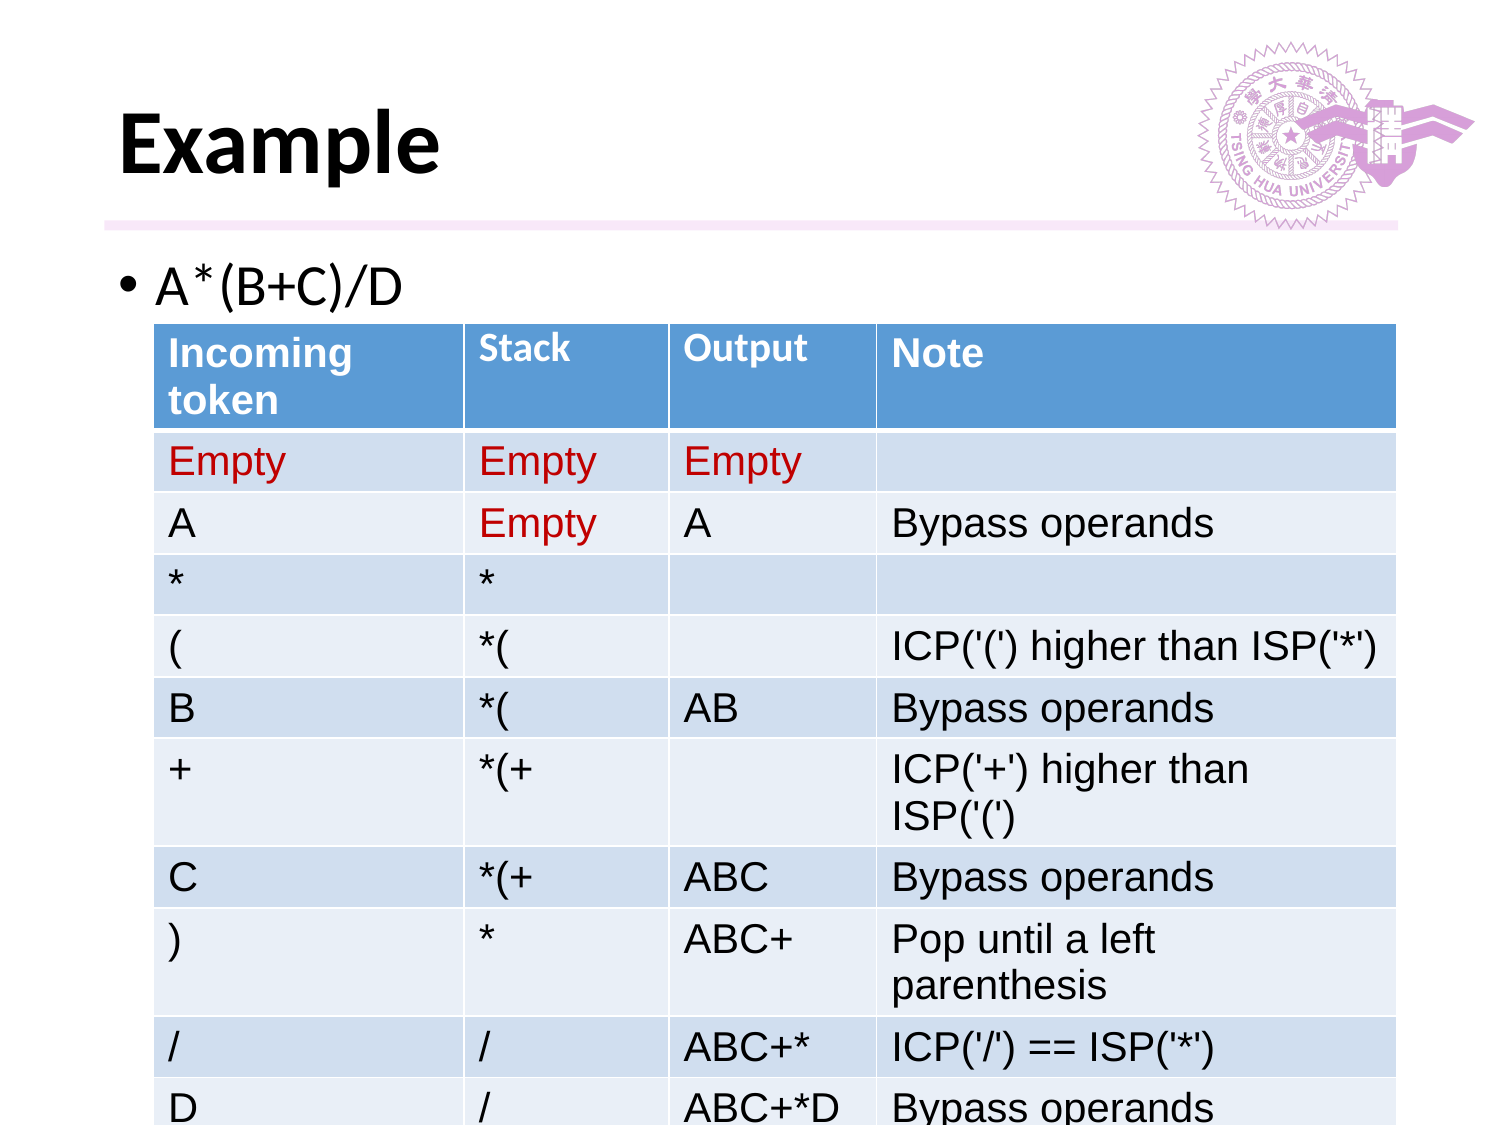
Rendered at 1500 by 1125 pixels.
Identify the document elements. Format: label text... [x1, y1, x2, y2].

table_cell / [154, 1017, 463, 1077]
table_cell ABC+ [670, 909, 876, 1015]
table_cell D [154, 1078, 463, 1125]
table_header Stack [465, 324, 668, 428]
table_cell * [154, 555, 463, 614]
title Example [103, 59, 1397, 228]
table_cell [670, 555, 876, 614]
table_cell ABC [670, 847, 876, 907]
picture [1197, 41, 1385, 59]
table_cell Bypass operands [877, 1078, 1396, 1125]
table_cell B [154, 678, 463, 737]
table_cell ICP('/') == ISP('*') [877, 1017, 1396, 1077]
table_cell ICP('(') higher than ISP('*') [877, 616, 1396, 676]
table_cell Pop until a left parenthesis [877, 909, 1396, 1015]
table_cell Bypass operands [877, 847, 1396, 907]
table_cell [670, 739, 876, 845]
table_header Output [670, 324, 876, 428]
table_cell A [154, 493, 463, 553]
picture [1397, 100, 1475, 187]
table_cell [670, 616, 876, 676]
table_cell Empty [465, 493, 668, 553]
table_cell *(+ [465, 847, 668, 907]
table_cell ) [154, 909, 463, 1015]
table_cell ( [154, 616, 463, 676]
table_cell / [465, 1017, 668, 1077]
table_header Incoming token [154, 324, 463, 428]
table_cell Empty [154, 433, 463, 491]
table_cell AB [670, 678, 876, 737]
table_cell C [154, 847, 463, 907]
table_cell [877, 433, 1396, 491]
list A*(B+C)/D [103, 247, 1397, 1014]
table_cell Empty [670, 433, 876, 491]
table_header Note [877, 324, 1396, 428]
table_cell *( [465, 616, 668, 676]
table_cell A [670, 493, 876, 553]
table_cell + [154, 739, 463, 845]
table_cell [877, 555, 1396, 614]
table_cell ABC+*D [670, 1078, 876, 1125]
table_cell Empty [465, 433, 668, 491]
table_cell * [465, 909, 668, 1015]
table_cell Bypass operands [877, 678, 1396, 737]
table_cell * [465, 555, 668, 614]
table_cell Bypass operands [877, 493, 1396, 553]
table_cell *( [465, 678, 668, 737]
table_cell *(+ [465, 739, 668, 845]
table_cell ICP('+') higher than ISP('(') [877, 739, 1396, 845]
table_cell ABC+* [670, 1017, 876, 1077]
table_cell / [465, 1078, 668, 1125]
